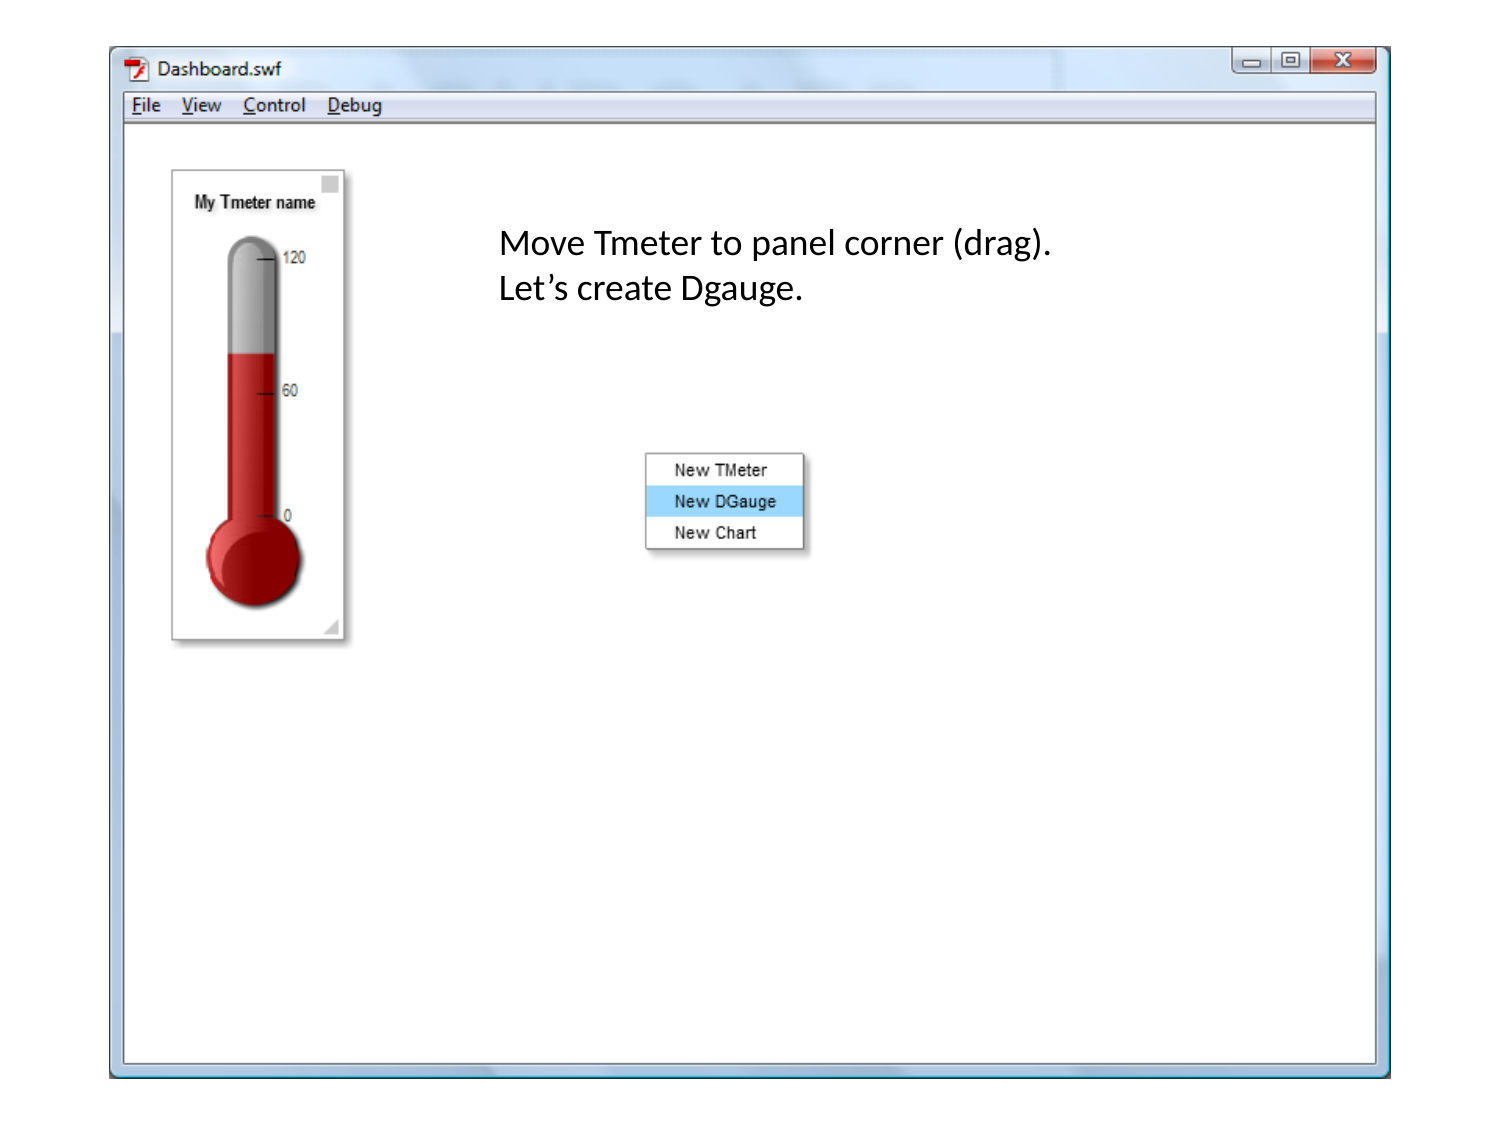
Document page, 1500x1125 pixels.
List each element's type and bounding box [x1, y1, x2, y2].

picture [109, 46, 1391, 1079]
